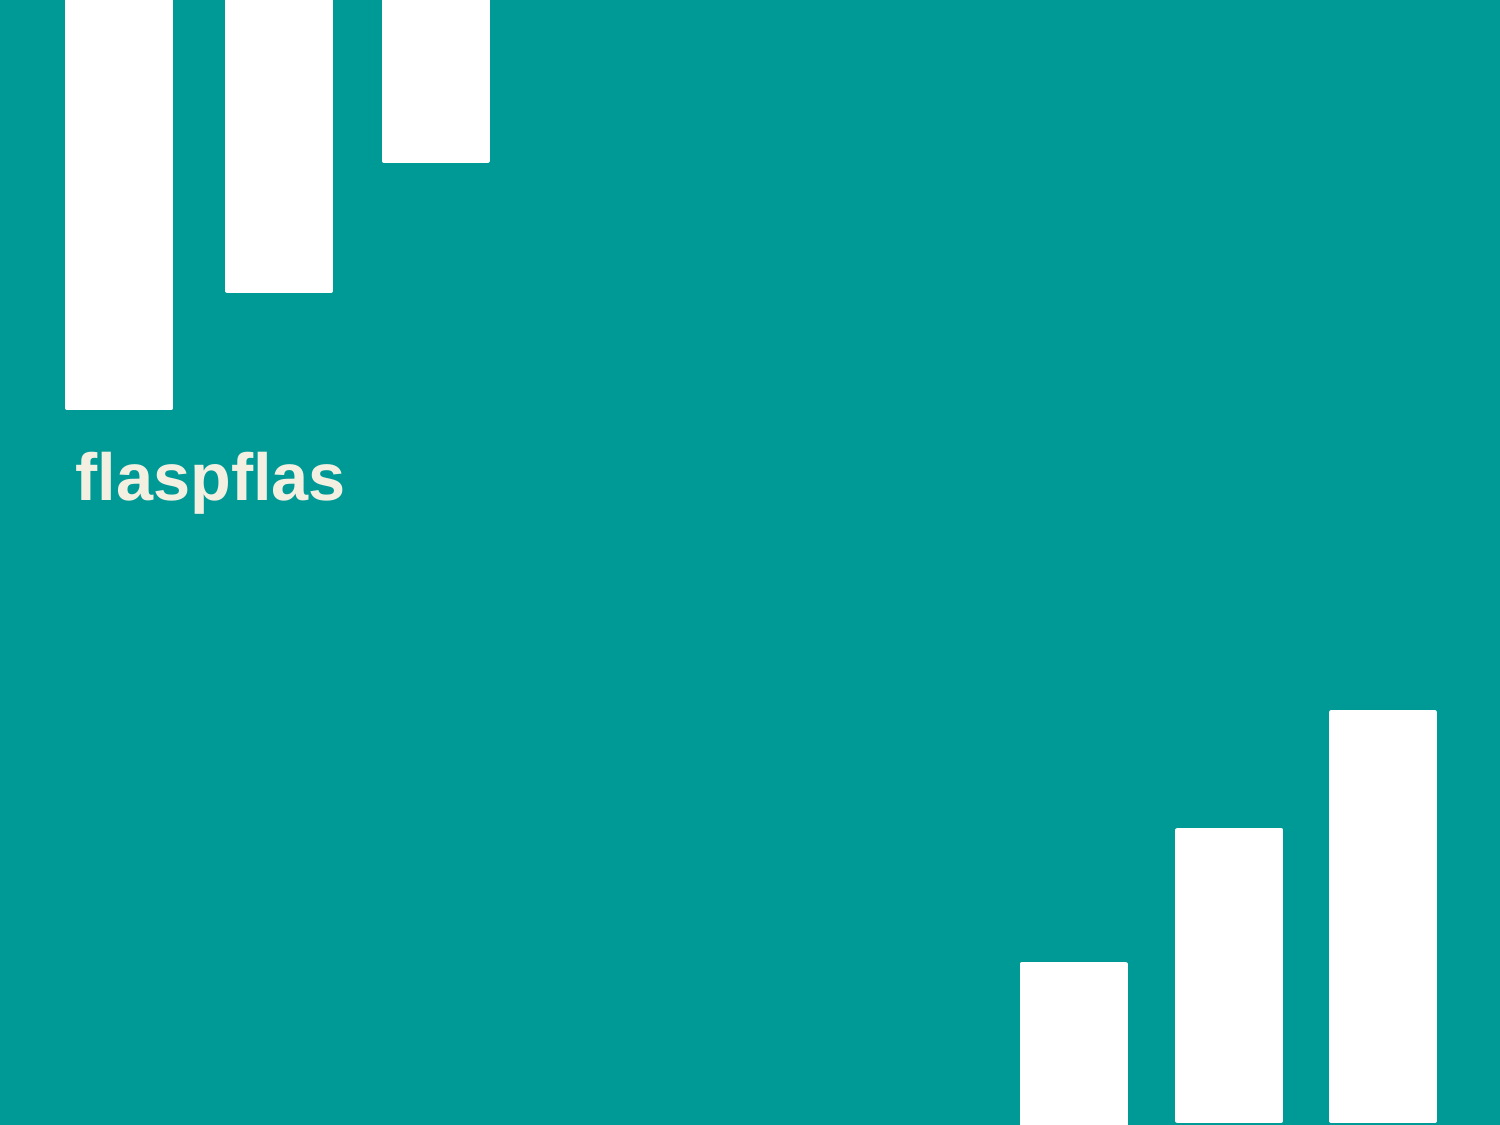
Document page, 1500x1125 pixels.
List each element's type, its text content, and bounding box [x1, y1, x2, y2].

text_box [1329, 710, 1437, 1123]
subtitle flaspflas [60, 426, 998, 1065]
text_box [1175, 828, 1283, 1123]
text_box [65, 0, 173, 410]
text_box [382, 0, 490, 163]
text_box [1020, 962, 1128, 1125]
text_box [225, 0, 333, 293]
